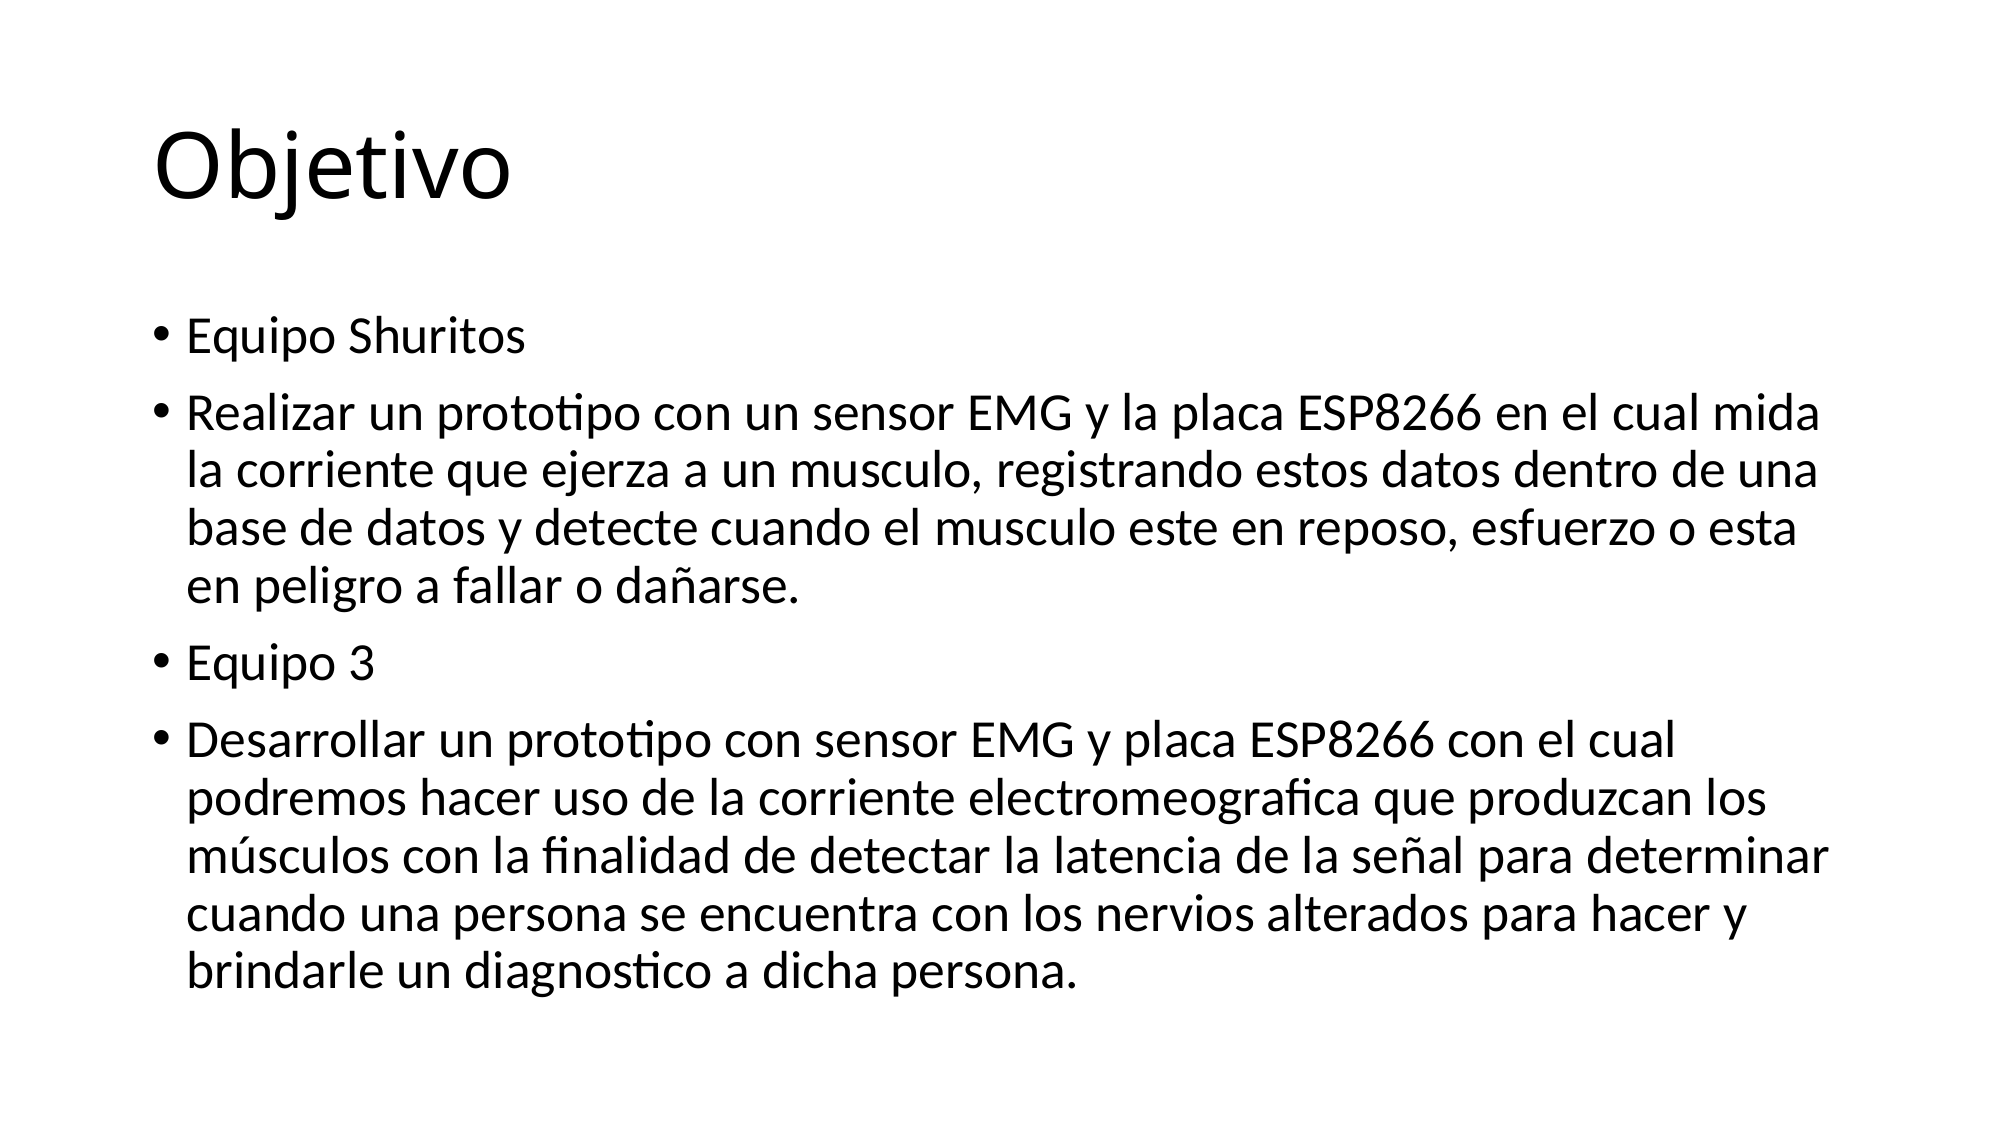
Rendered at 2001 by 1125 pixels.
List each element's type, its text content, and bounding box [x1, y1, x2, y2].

title Objetivo [137, 59, 1863, 278]
list Equipo Shuritos Realizar un prototipo con un sensor EMG y la placa ESP8266 en el cual mida la corriente que ejerza a un musculo, registrando estos datos dentro de una base de datos y detecte cuando el musculo este en reposo, esfuerzo o esta en peligro a fallar o dañarse. Equipo 3 Desarrollar un prototipo con sensor EMG y placa ESP8266 con el cual podremos hacer uso de la corriente electromeografica que produzcan los músculos con la finalidad de detectar la latencia de la señal para determinar cuando una persona se encuentra con los nervios alterados para hacer y brindarle un diagnostico a dicha persona. [137, 299, 1863, 1014]
